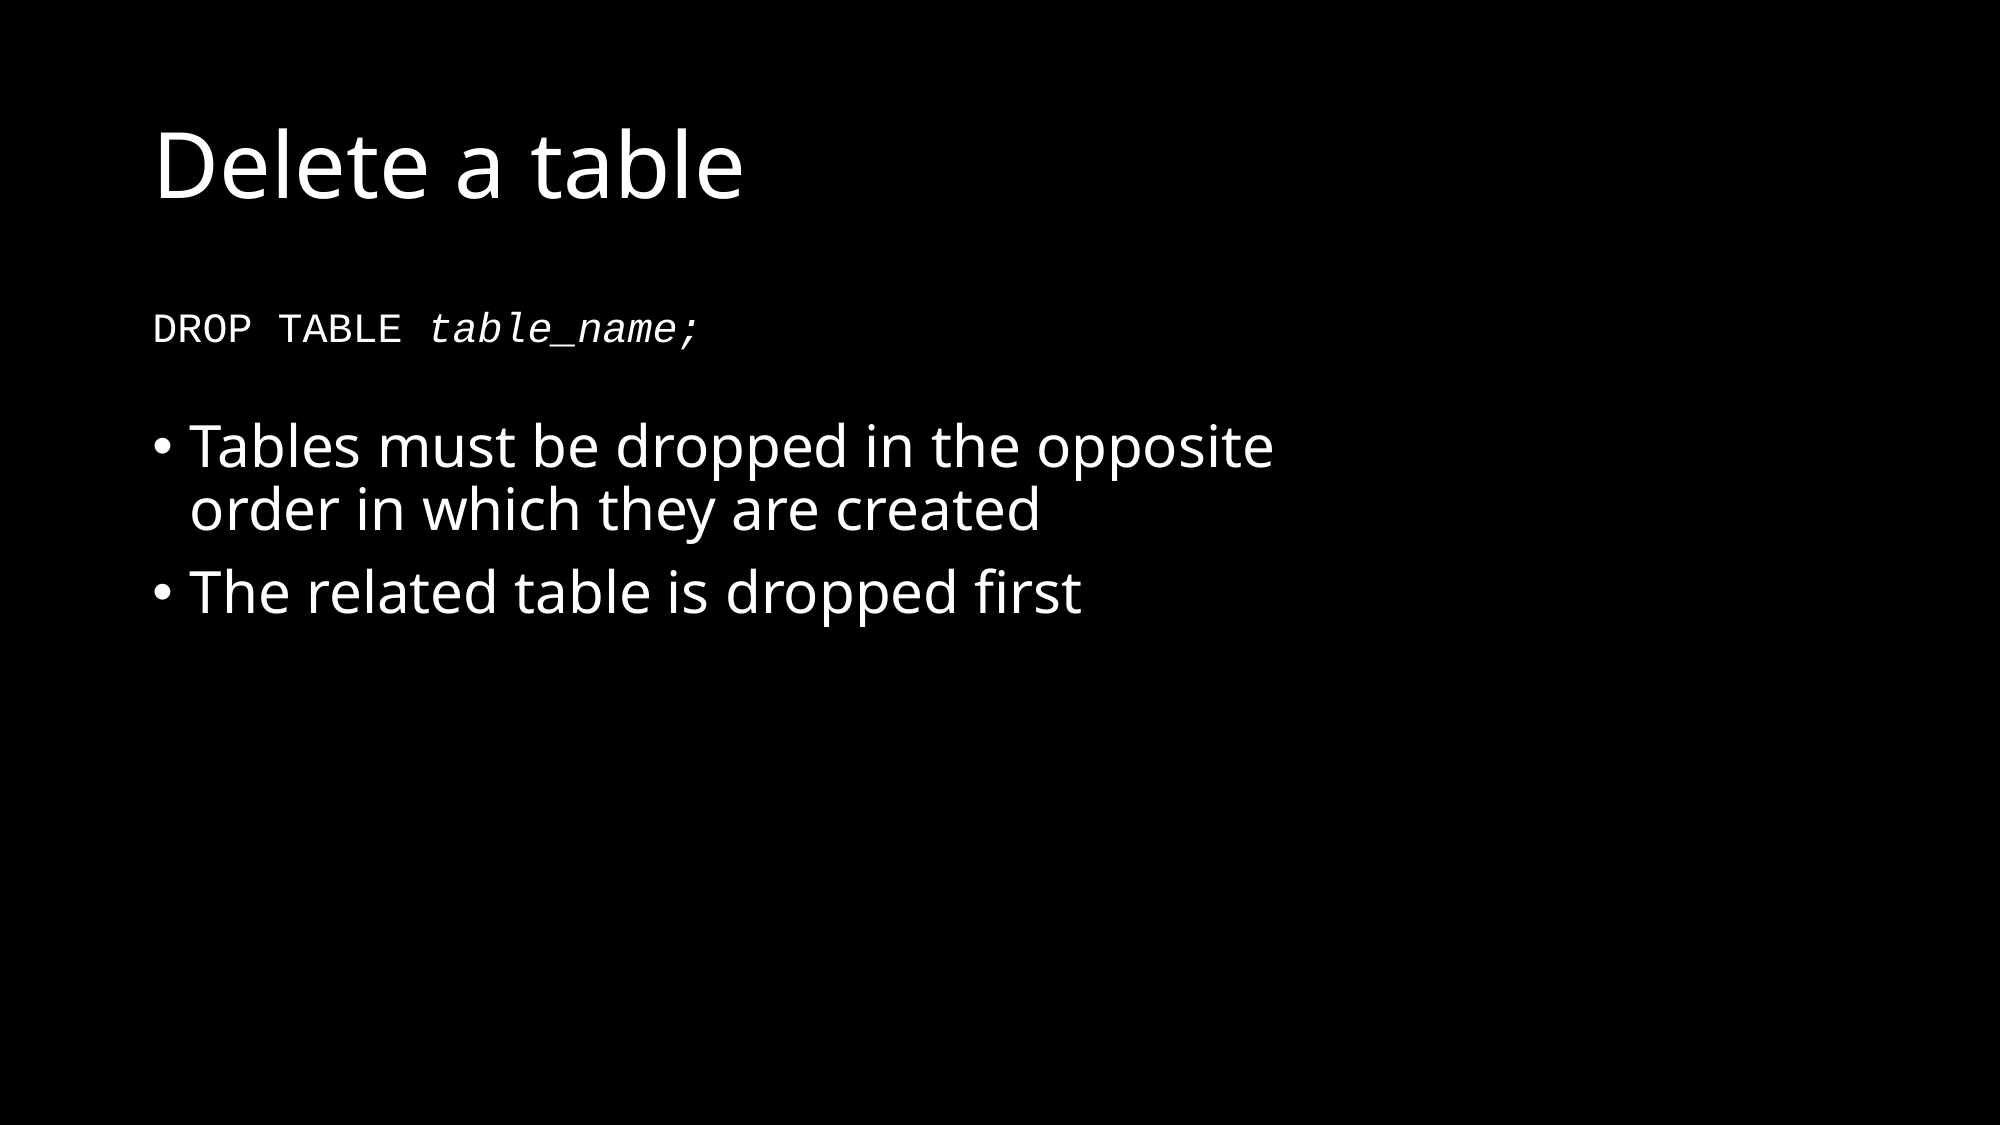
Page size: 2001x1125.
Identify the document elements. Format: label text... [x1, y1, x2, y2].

list DROP TABLE table_name; [137, 299, 1303, 388]
text_box Tables must be dropped in the opposite order in which they are created The related table is dropped first [137, 409, 1303, 852]
title Delete a table [137, 59, 1863, 278]
